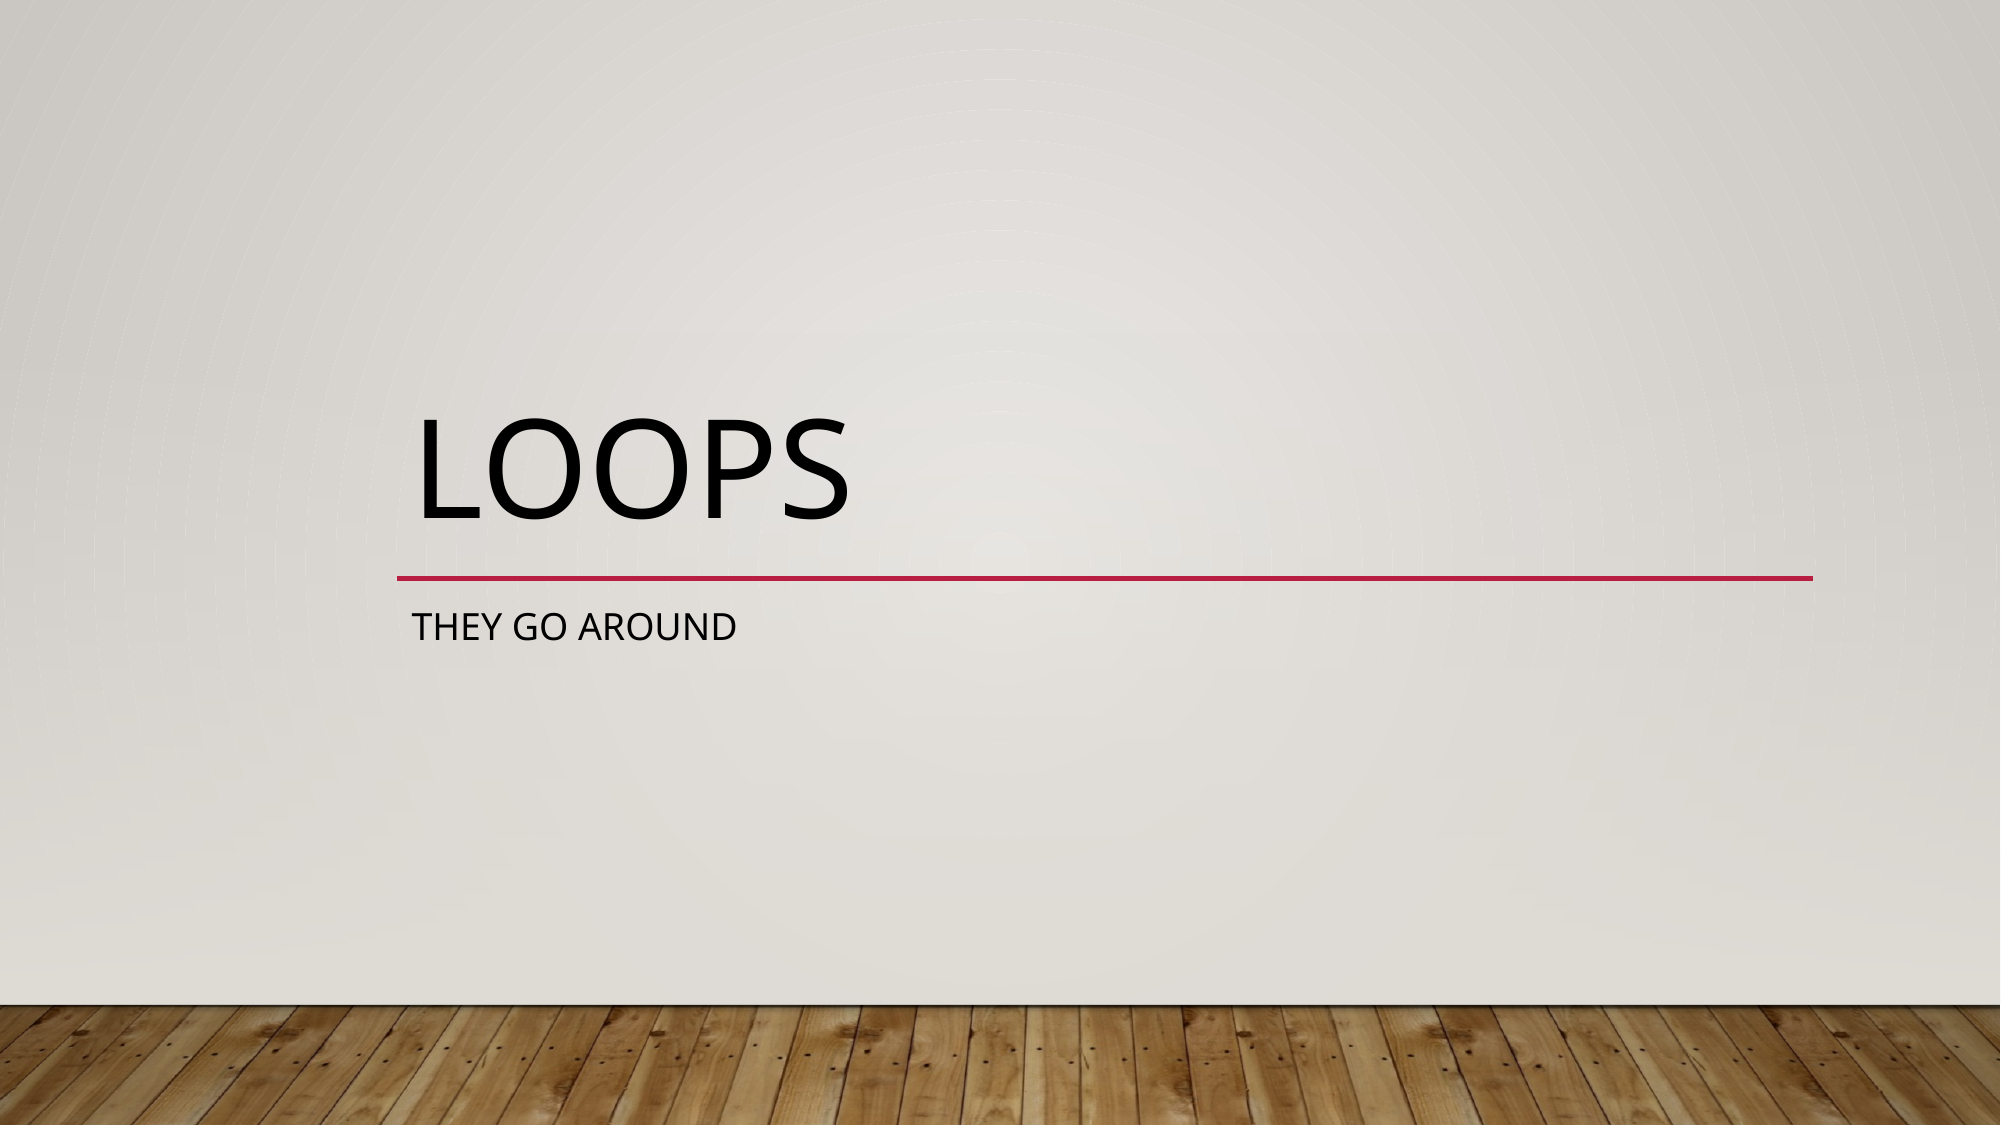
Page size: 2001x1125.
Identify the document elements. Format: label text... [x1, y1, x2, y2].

title Loops [396, 131, 1814, 549]
picture [0, 1005, 2000, 1125]
subtitle They go Around [396, 579, 1814, 740]
